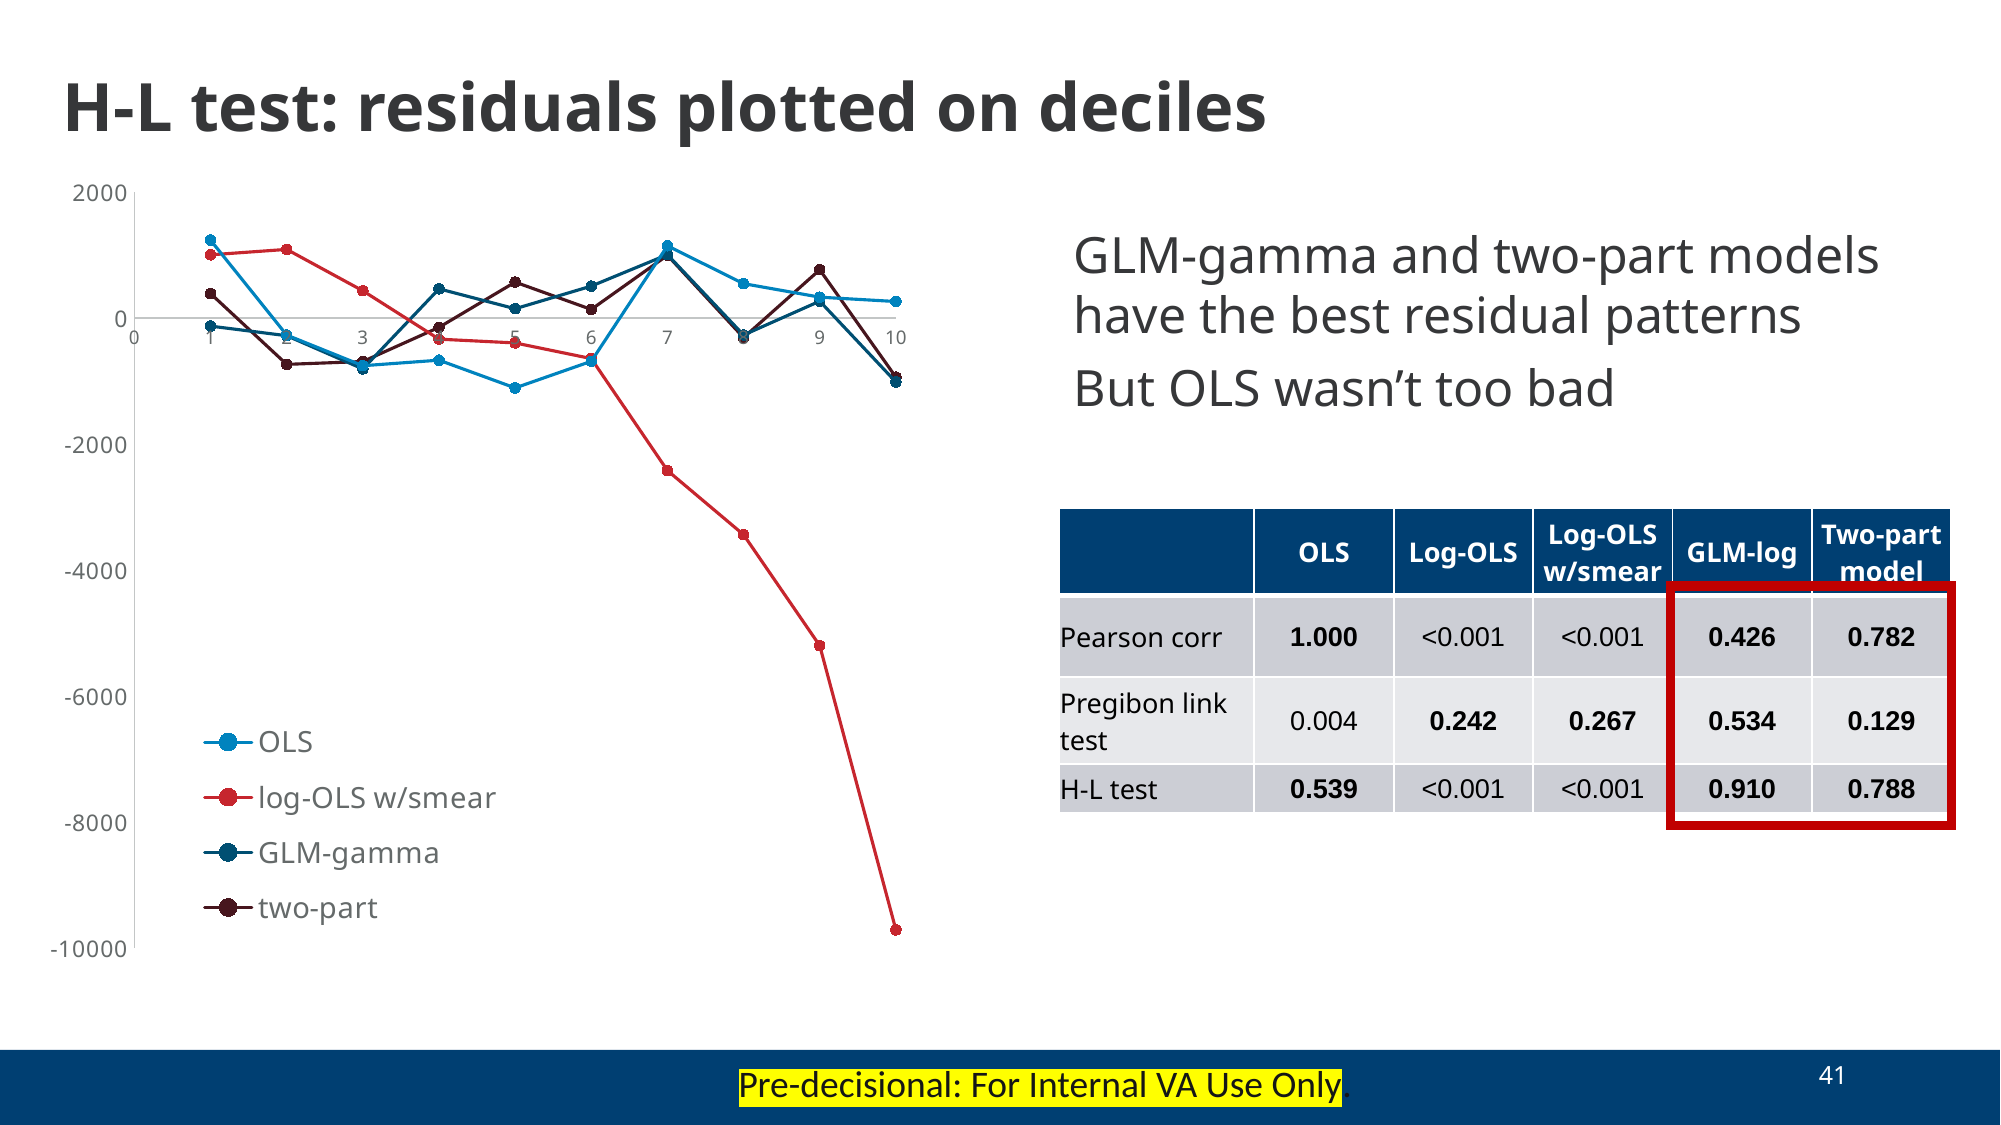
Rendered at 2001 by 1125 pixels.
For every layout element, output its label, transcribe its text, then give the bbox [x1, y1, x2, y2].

table_cell <0.001 [1395, 598, 1532, 676]
chart [32, 158, 925, 1045]
table_cell 0.539 [1255, 765, 1393, 812]
slide_number 41 [1412, 1050, 1863, 1103]
table_header Two-part model [1813, 509, 1950, 585]
table_cell 0.242 [1395, 678, 1532, 763]
table_cell <0.001 [1534, 765, 1669, 812]
table_header [1060, 509, 1253, 593]
text_box Pre-decisional: For Internal VA Use Only. [687, 1052, 1412, 1113]
table_cell <0.001 [1534, 598, 1669, 676]
table_cell Pregibon link test [1060, 678, 1253, 763]
table_header GLM-log [1673, 509, 1811, 585]
table_cell 1.000 [1255, 598, 1393, 676]
table_header OLS [1255, 509, 1393, 593]
table_cell 0.004 [1255, 678, 1393, 763]
table_cell H-L test [1060, 765, 1253, 812]
text_box [1669, 585, 1952, 826]
text_box GLM-gamma and two-part models have the best residual patterns But OLS wasn’t too bad [1059, 216, 1902, 424]
table_cell 0.267 [1534, 678, 1669, 763]
table_header Log-OLS w/smear [1534, 509, 1672, 593]
table_cell <0.001 [1395, 765, 1532, 812]
table_header Log-OLS [1395, 509, 1532, 593]
table_cell Pearson corr [1060, 598, 1253, 676]
title H-L test: residuals plotted on deciles [47, 47, 1773, 173]
